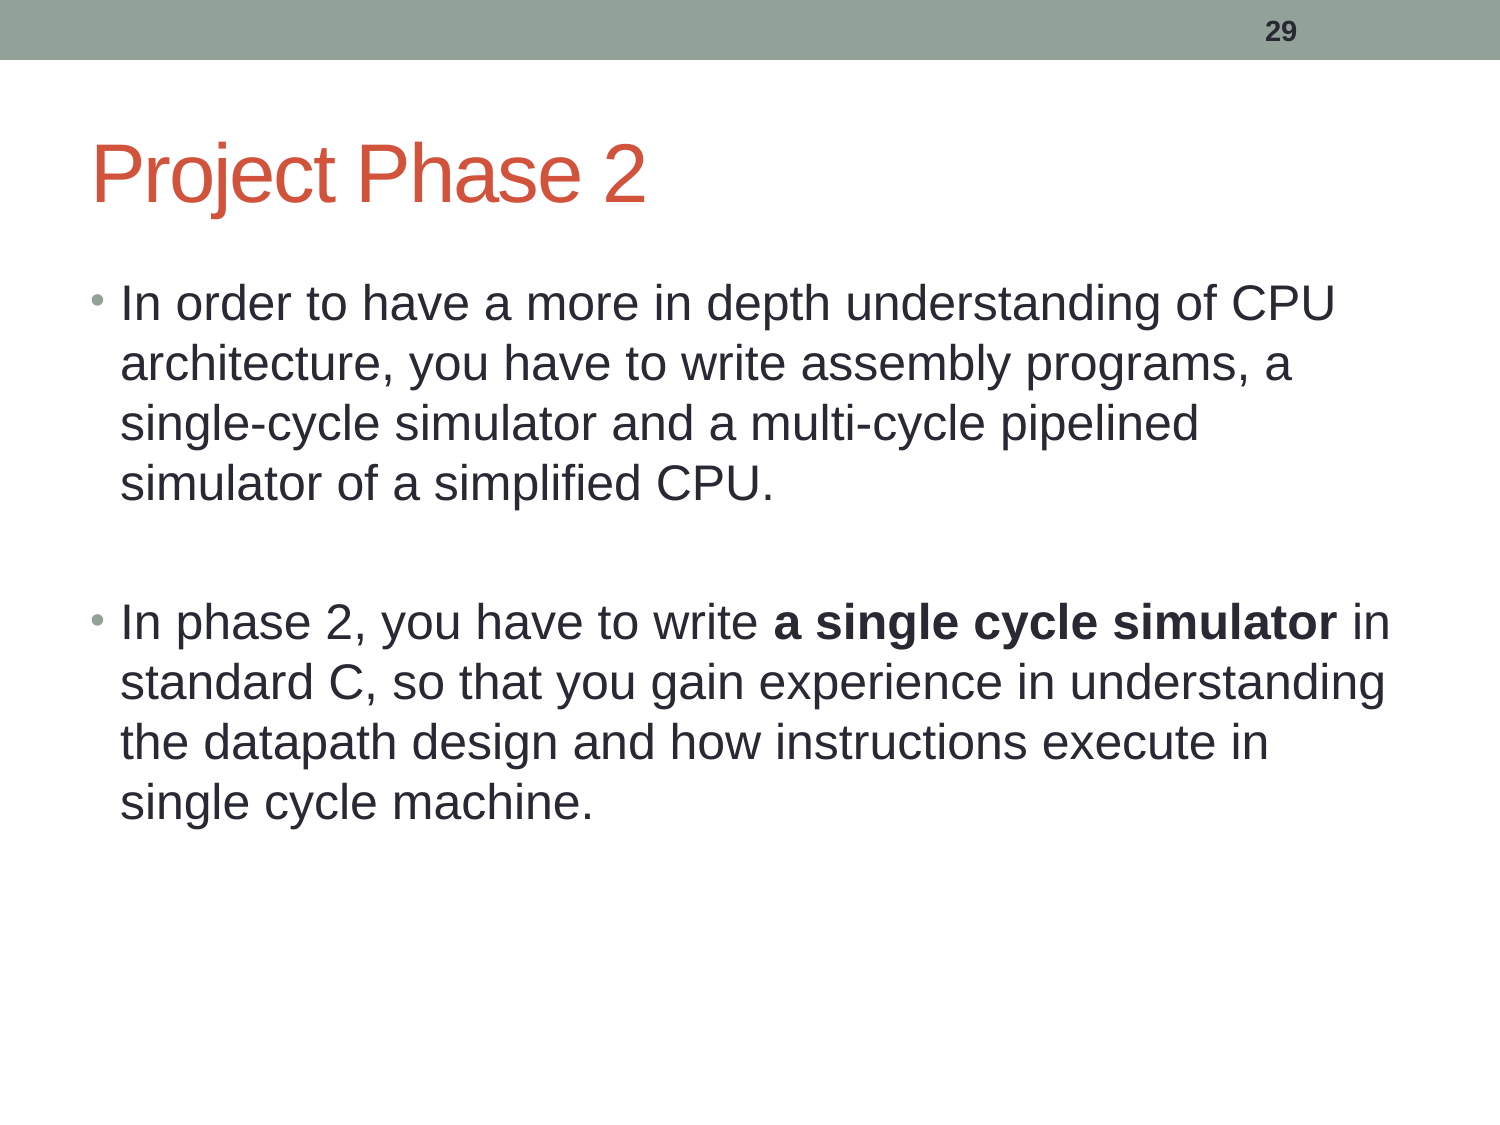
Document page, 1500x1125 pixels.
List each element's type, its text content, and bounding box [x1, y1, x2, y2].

title Project Phase 2 [75, 87, 1425, 250]
slide_number 29 [1250, 3, 1425, 57]
list In order to have a more in depth understanding of CPU architecture, you have to write assembly programs, a single-cycle simulator and a multi-cycle pipelined simulator of a simplified CPU. In phase 2, you have to write a single cycle simulator in standard C, so that you gain experience in understanding the datapath design and how instructions execute in single cycle machine. [75, 262, 1425, 1063]
